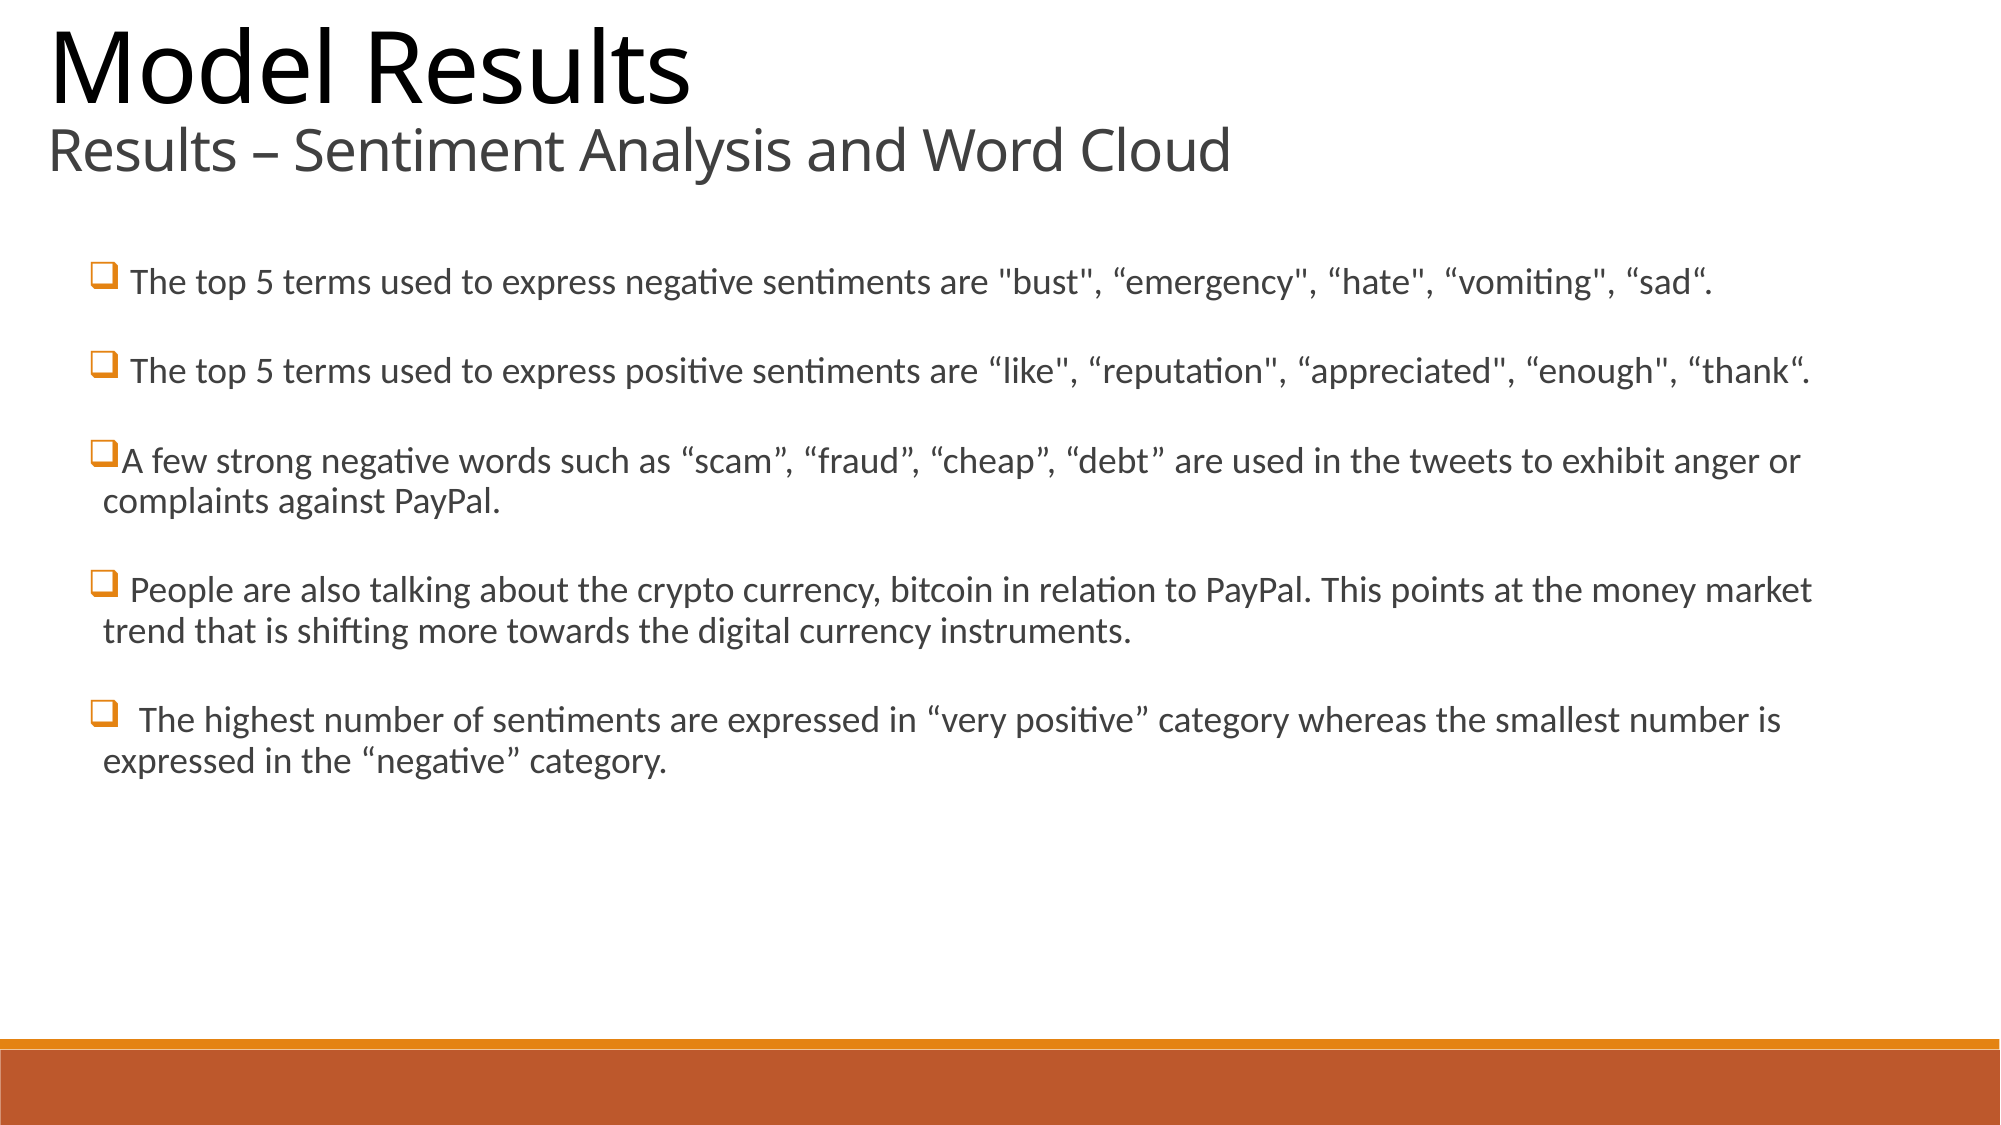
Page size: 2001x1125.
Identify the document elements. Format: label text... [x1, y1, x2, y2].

text_box The top 5 terms used to express negative sentiments are "bust", “emergency", “hate", “vomiting", “sad“. The top 5 terms used to express positive sentiments are “like", “reputation", “appreciated", “enough", “thank“. A few strong negative words such as “scam”, “fraud”, “cheap”, “debt” are used in the tweets to exhibit anger or complaints against PayPal. People are also talking about the crypto currency, bitcoin in relation to PayPal. This points at the money market trend that is shifting more towards the digital currency instruments. The highest number of sentiments are expressed in “very positive” category whereas the smallest number is expressed in the “negative” category. [73, 205, 1882, 990]
text_box Model Results Results – Sentiment Analysis and Word Cloud [32, 14, 1375, 224]
